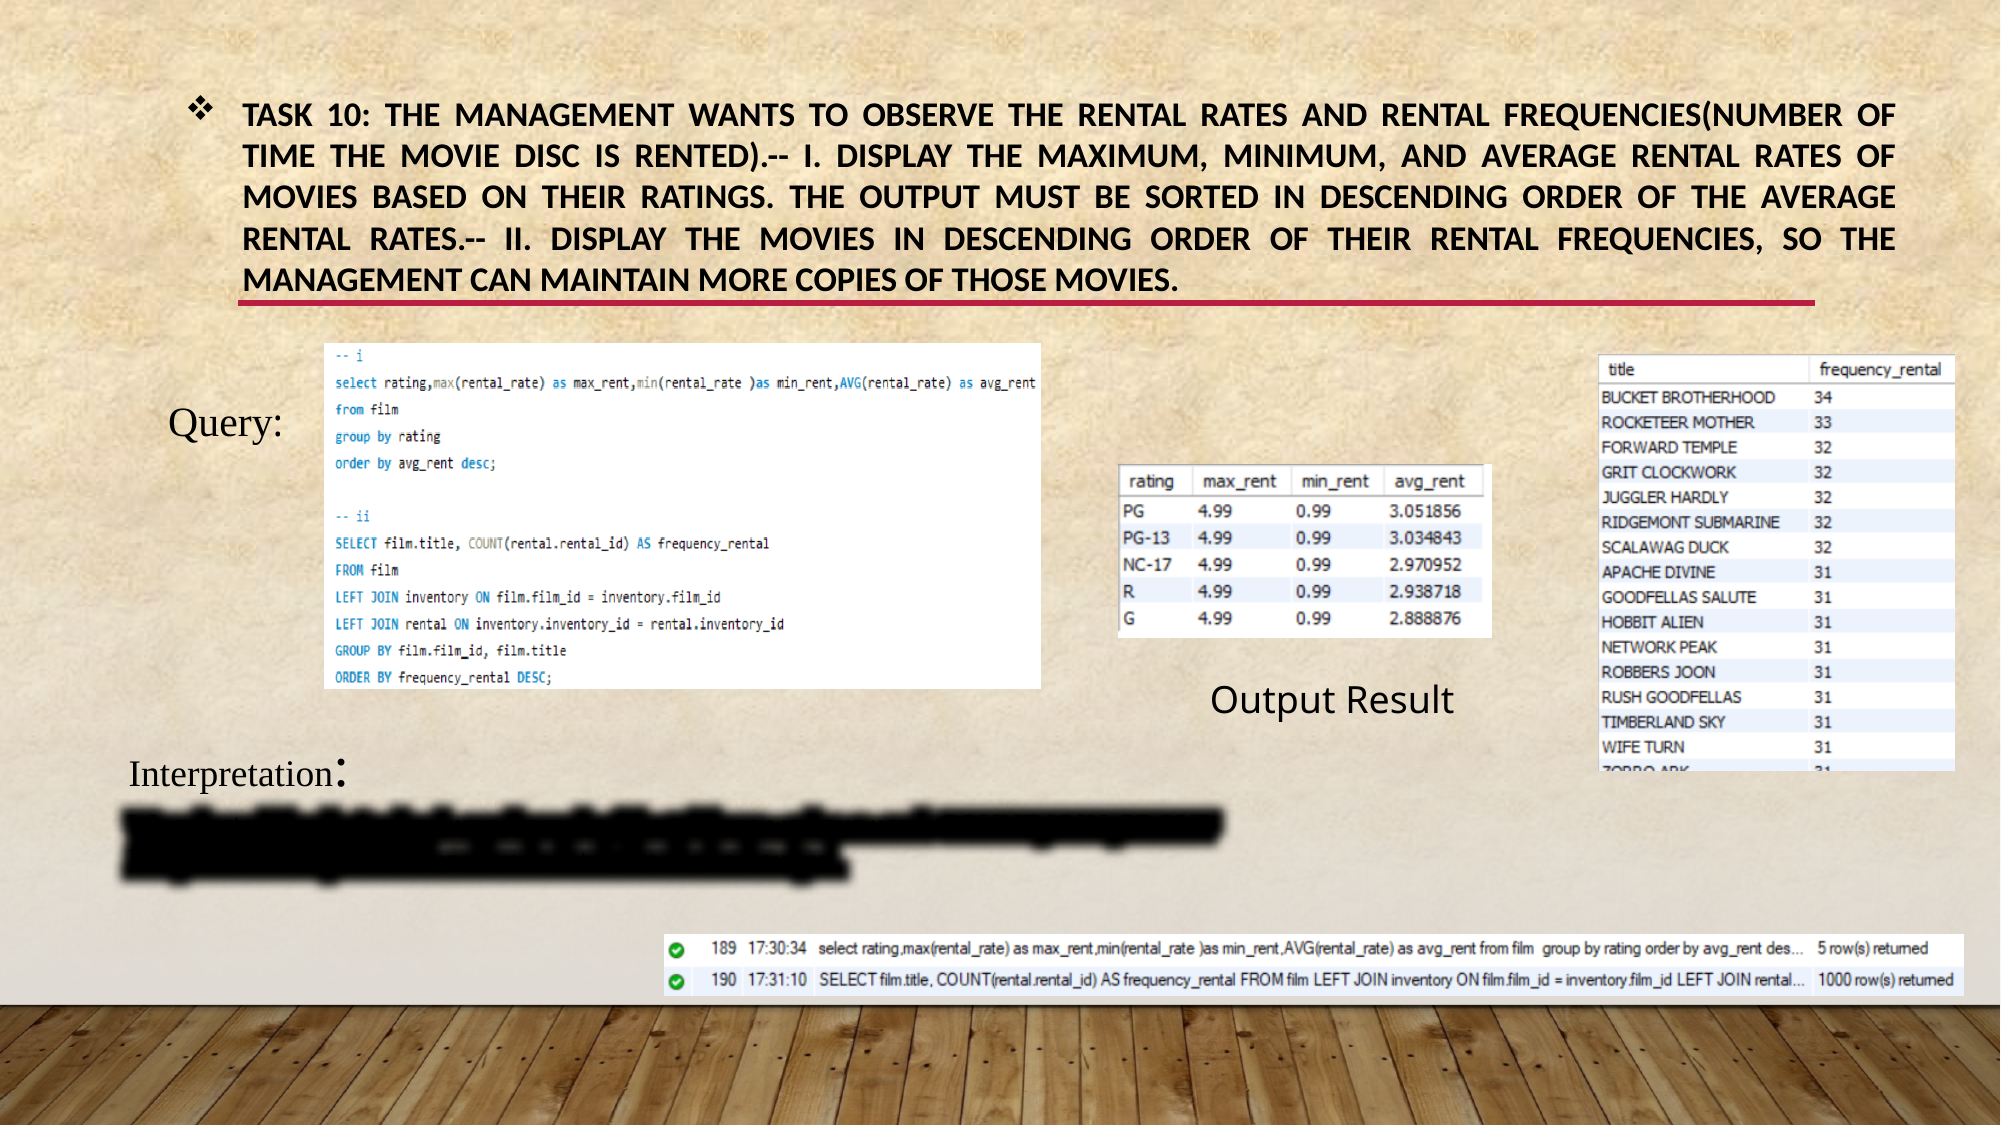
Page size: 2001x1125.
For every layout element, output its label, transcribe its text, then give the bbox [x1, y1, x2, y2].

text_box Query: [153, 386, 324, 452]
picture [0, 1005, 2001, 1125]
title Task 10: The management wants to observe the rental rates and rental frequencies(Number of time the movie disc is rented).-- i. Display the maximum, minimum, and average rental rates of movies based on their ratings. The output must be sorted in descending order of the average rental rates.-- ii. Display the movies in descending order of their rental frequencies, so the management can maintain more copies of those movies. [169, 84, 1911, 310]
text_box Interpretation: [114, 721, 465, 781]
picture [1118, 464, 1492, 638]
picture [0, 0, 2001, 771]
text_box Output Result [1195, 668, 1471, 729]
text_box We selected the desired column from the film table as we have used COUNT,JOIN,GROUP BY ,ORDER BY, DESC function to fetch the desired output. [113, 798, 1252, 883]
picture [663, 934, 1964, 996]
